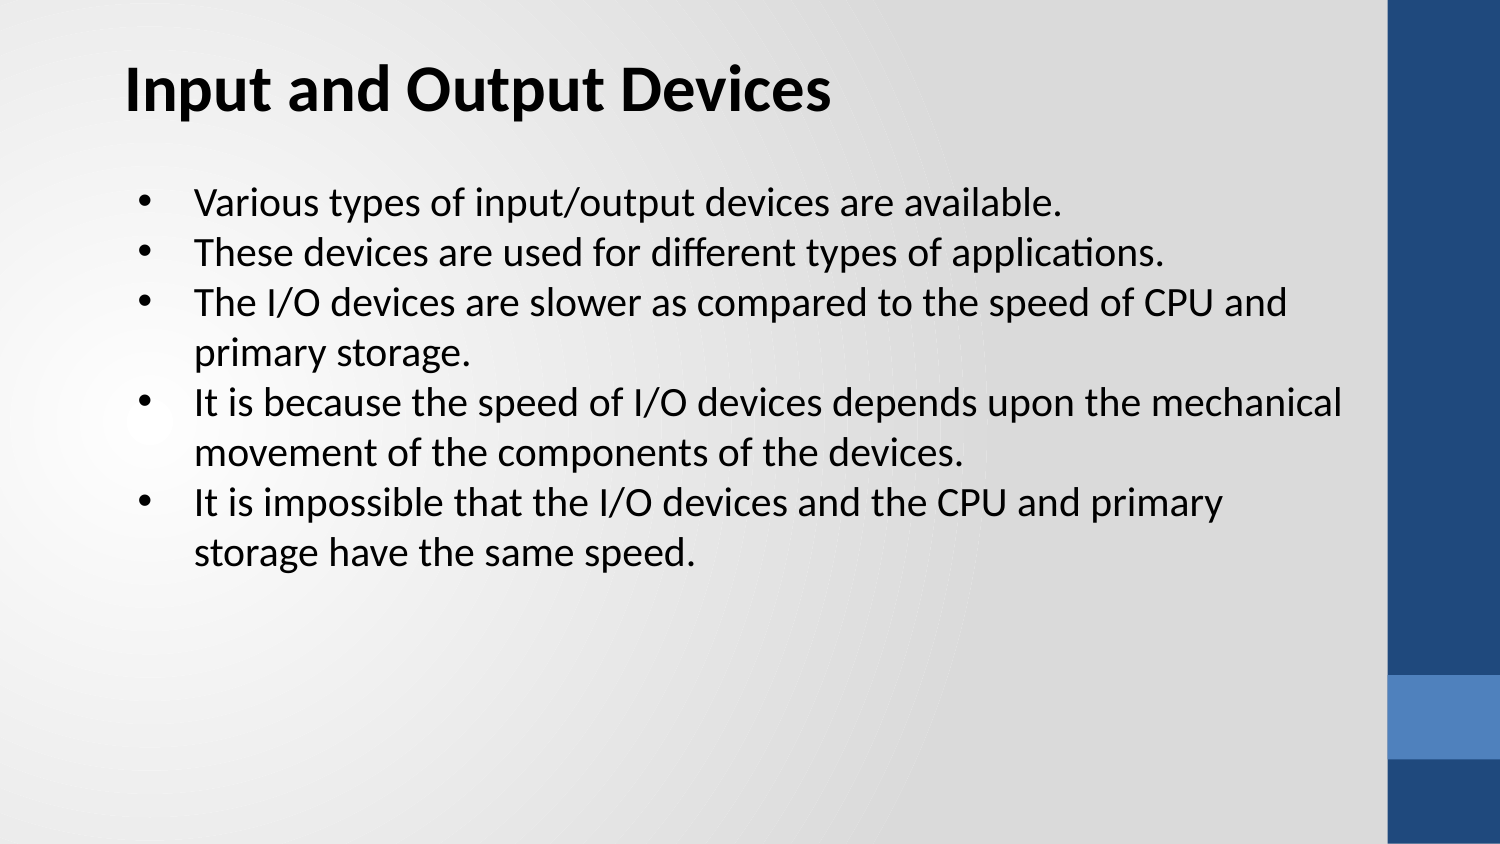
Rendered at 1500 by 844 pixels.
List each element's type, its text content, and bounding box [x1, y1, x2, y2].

list Input and Output Devices [90, 36, 1385, 135]
text_box [55, 167, 1350, 822]
text_box Various types of input/output devices are available. These devices are used for different types of applications. The I/O devices are slower as compared to the speed of CPU and primary storage. It is because the speed of I/O devices depends upon the mechanical movement of the components of the devices. It is impossible that the I/O devices and the CPU and primary storage have the same speed. [122, 167, 1362, 583]
